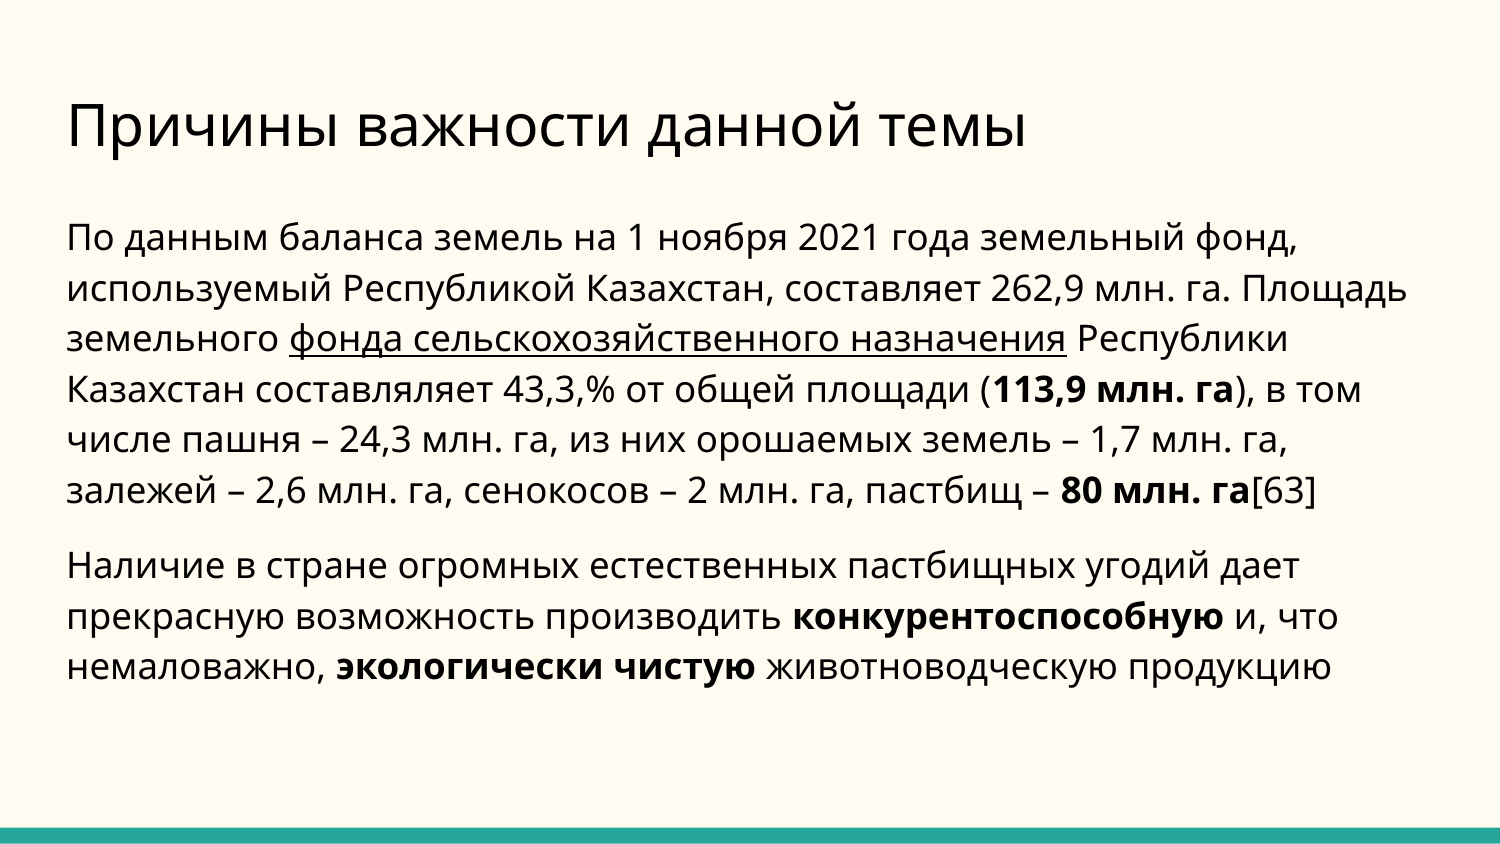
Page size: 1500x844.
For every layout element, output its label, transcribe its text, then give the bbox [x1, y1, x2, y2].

list По данным баланса земель на 1 ноября 2021 года земельный фонд, используемый Республикой Казахстан, составляет 262,9 млн. га. Площадь земельного фонда сельскохозяйственного назначения Республики Казахстан составляляет 43,3,% от общей площади (113,9 млн. га), в том числе пашня – 24,3 млн. га, из них орошаемых земель – 1,7 млн. га, залежей – 2,6 млн. га, сенокосов – 2 млн. га, пастбищ – 80 млн. га[63] Наличие в стране огромных естественных пастбищных угодий дает прекрасную возможность производить конкурентоспособную и, что немаловажно, экологически чистую животноводческую продукцию [51, 192, 1449, 750]
title Причины важности данной темы [51, 72, 1449, 174]
